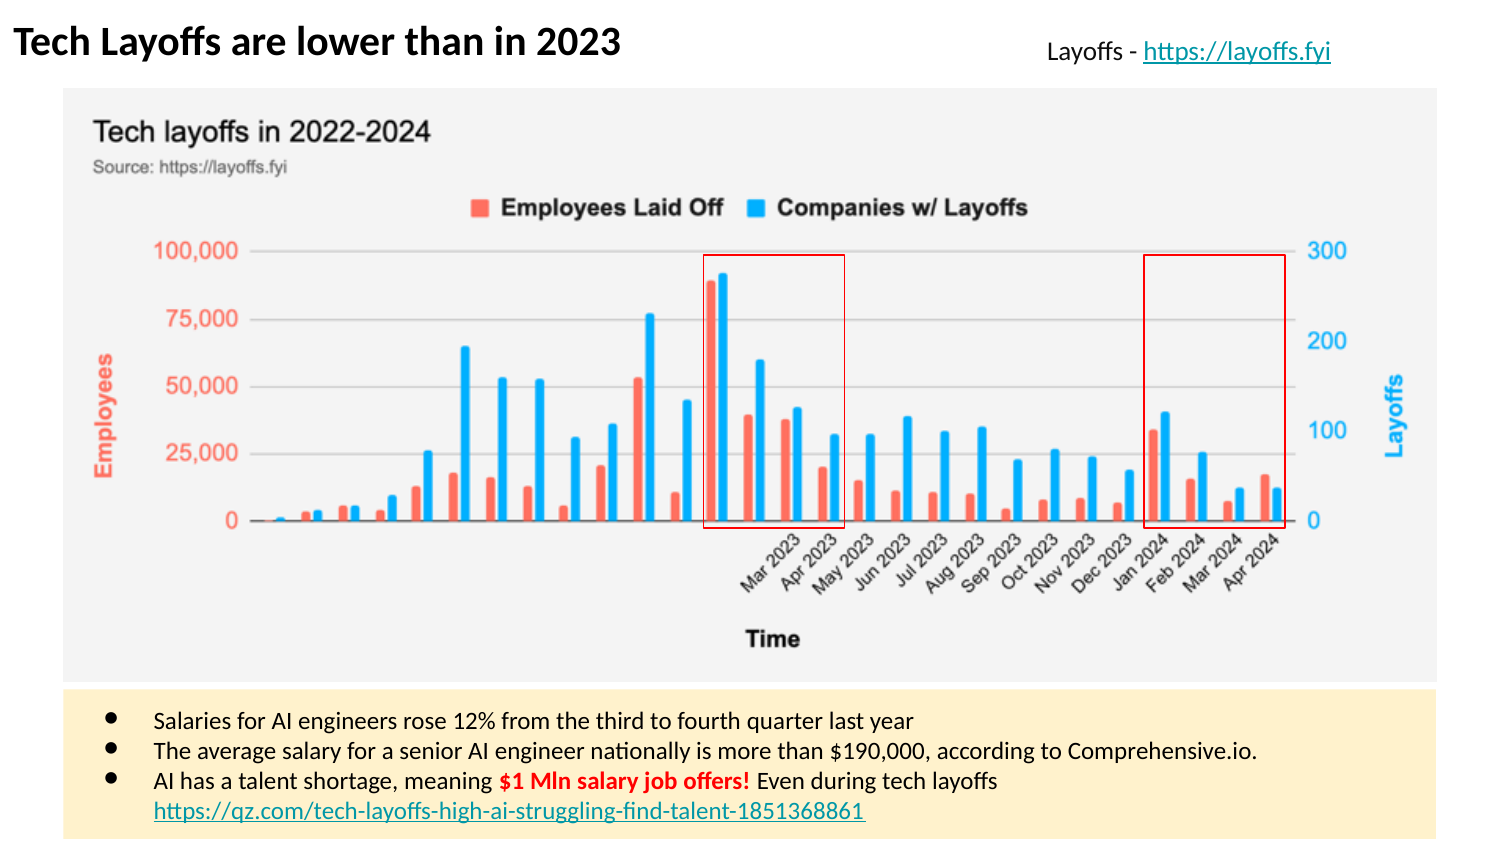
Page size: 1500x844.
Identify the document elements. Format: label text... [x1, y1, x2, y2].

picture [63, 88, 1437, 682]
text_box Layoffs - https://layoffs.fyi [1032, 17, 1361, 81]
text_box Tech Layoffs are lower than in 2023 [11, 12, 668, 66]
text_box Salaries for AI engineers rose 12% from the third to fourth quarter last year The average salary for a senior AI engineer nationally is more than $190,000, according to Comprehensive.io. AI has a talent shortage, meaning $1 Mln salary job offers! Even during tech layoffs https://qz.com/tech-layoffs-high-ai-struggling-find-talent-1851368861 [63, 690, 1436, 839]
